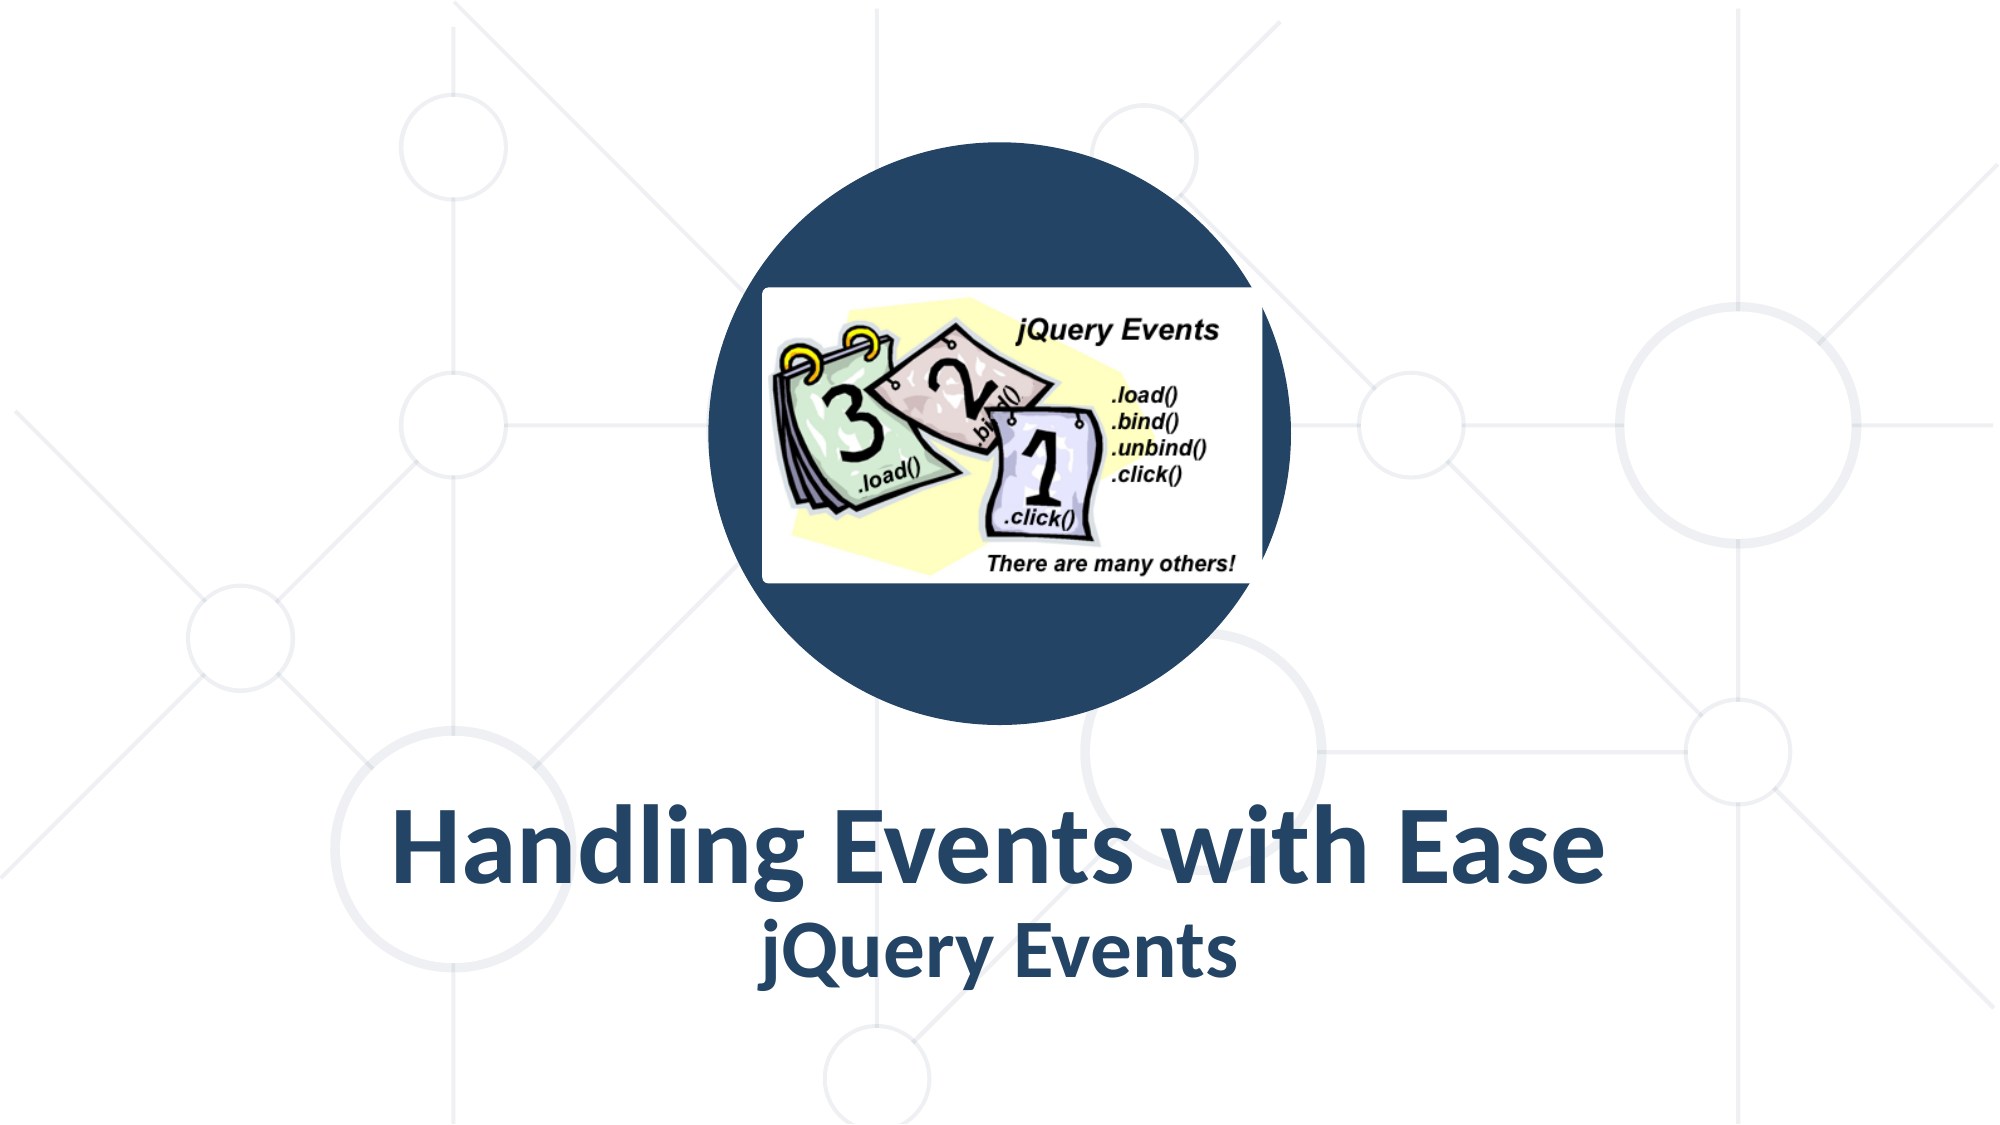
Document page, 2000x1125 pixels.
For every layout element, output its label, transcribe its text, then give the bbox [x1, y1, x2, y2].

list Handling Events with Ease [100, 771, 1899, 898]
picture [761, 287, 1263, 584]
list jQuery Events [100, 900, 1899, 983]
